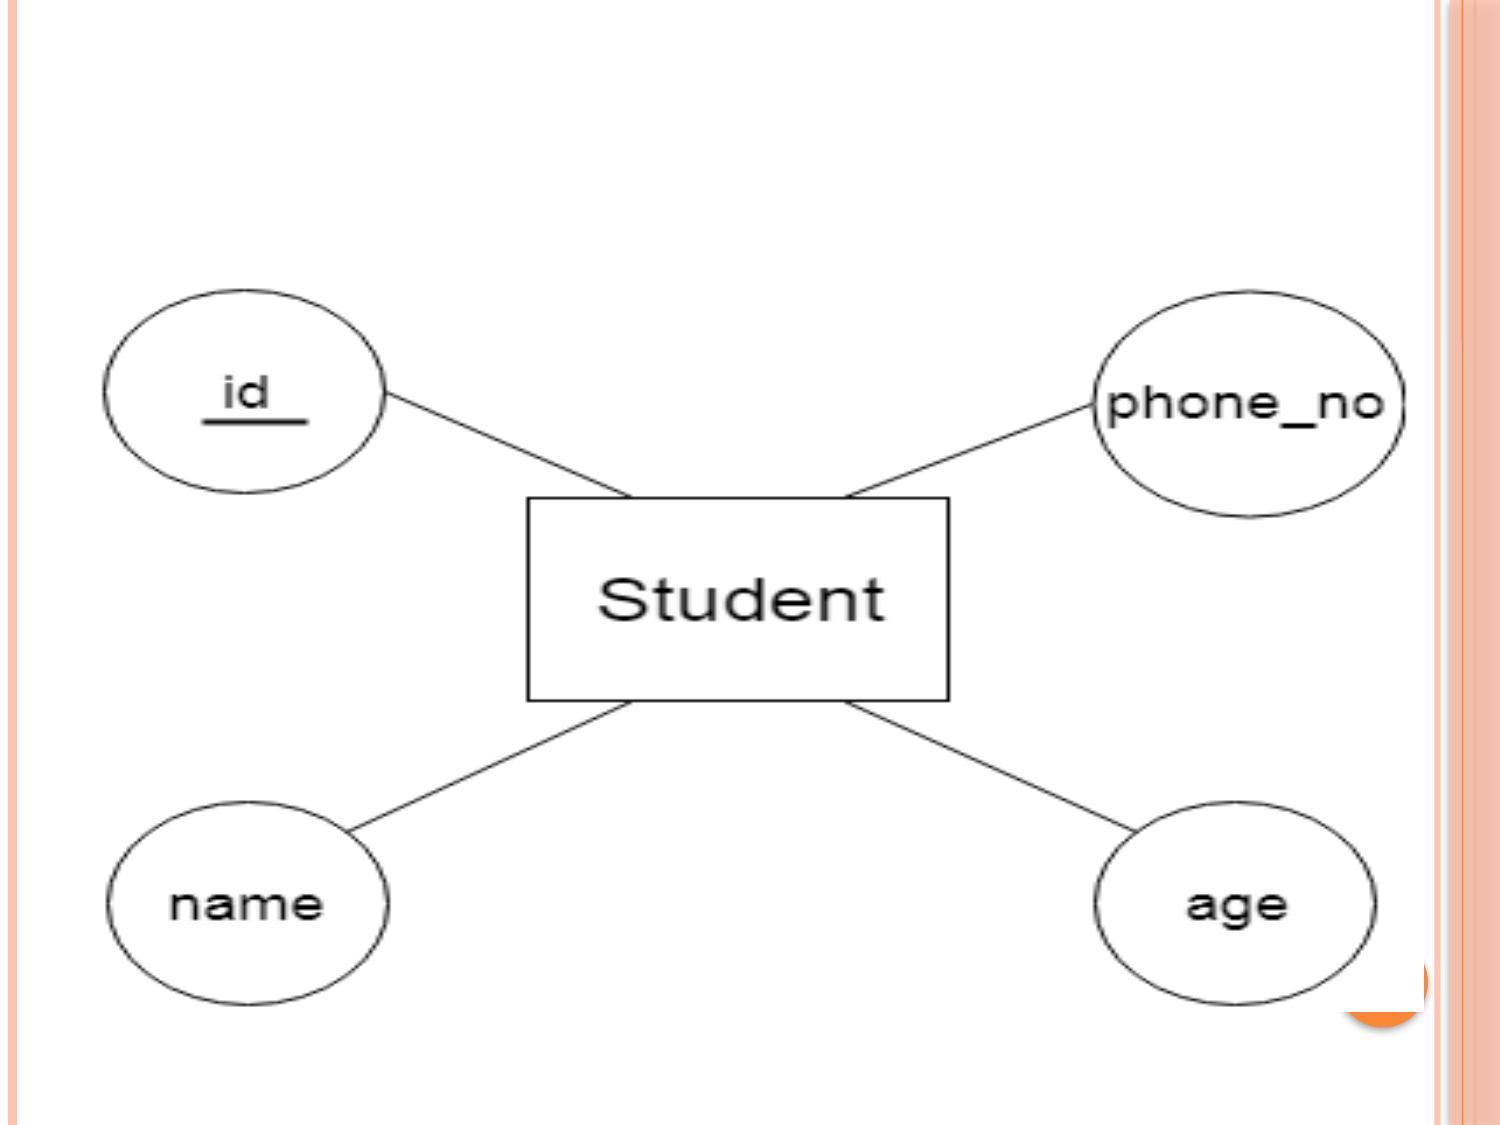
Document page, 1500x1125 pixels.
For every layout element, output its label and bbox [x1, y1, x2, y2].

picture [76, 266, 1424, 1012]
